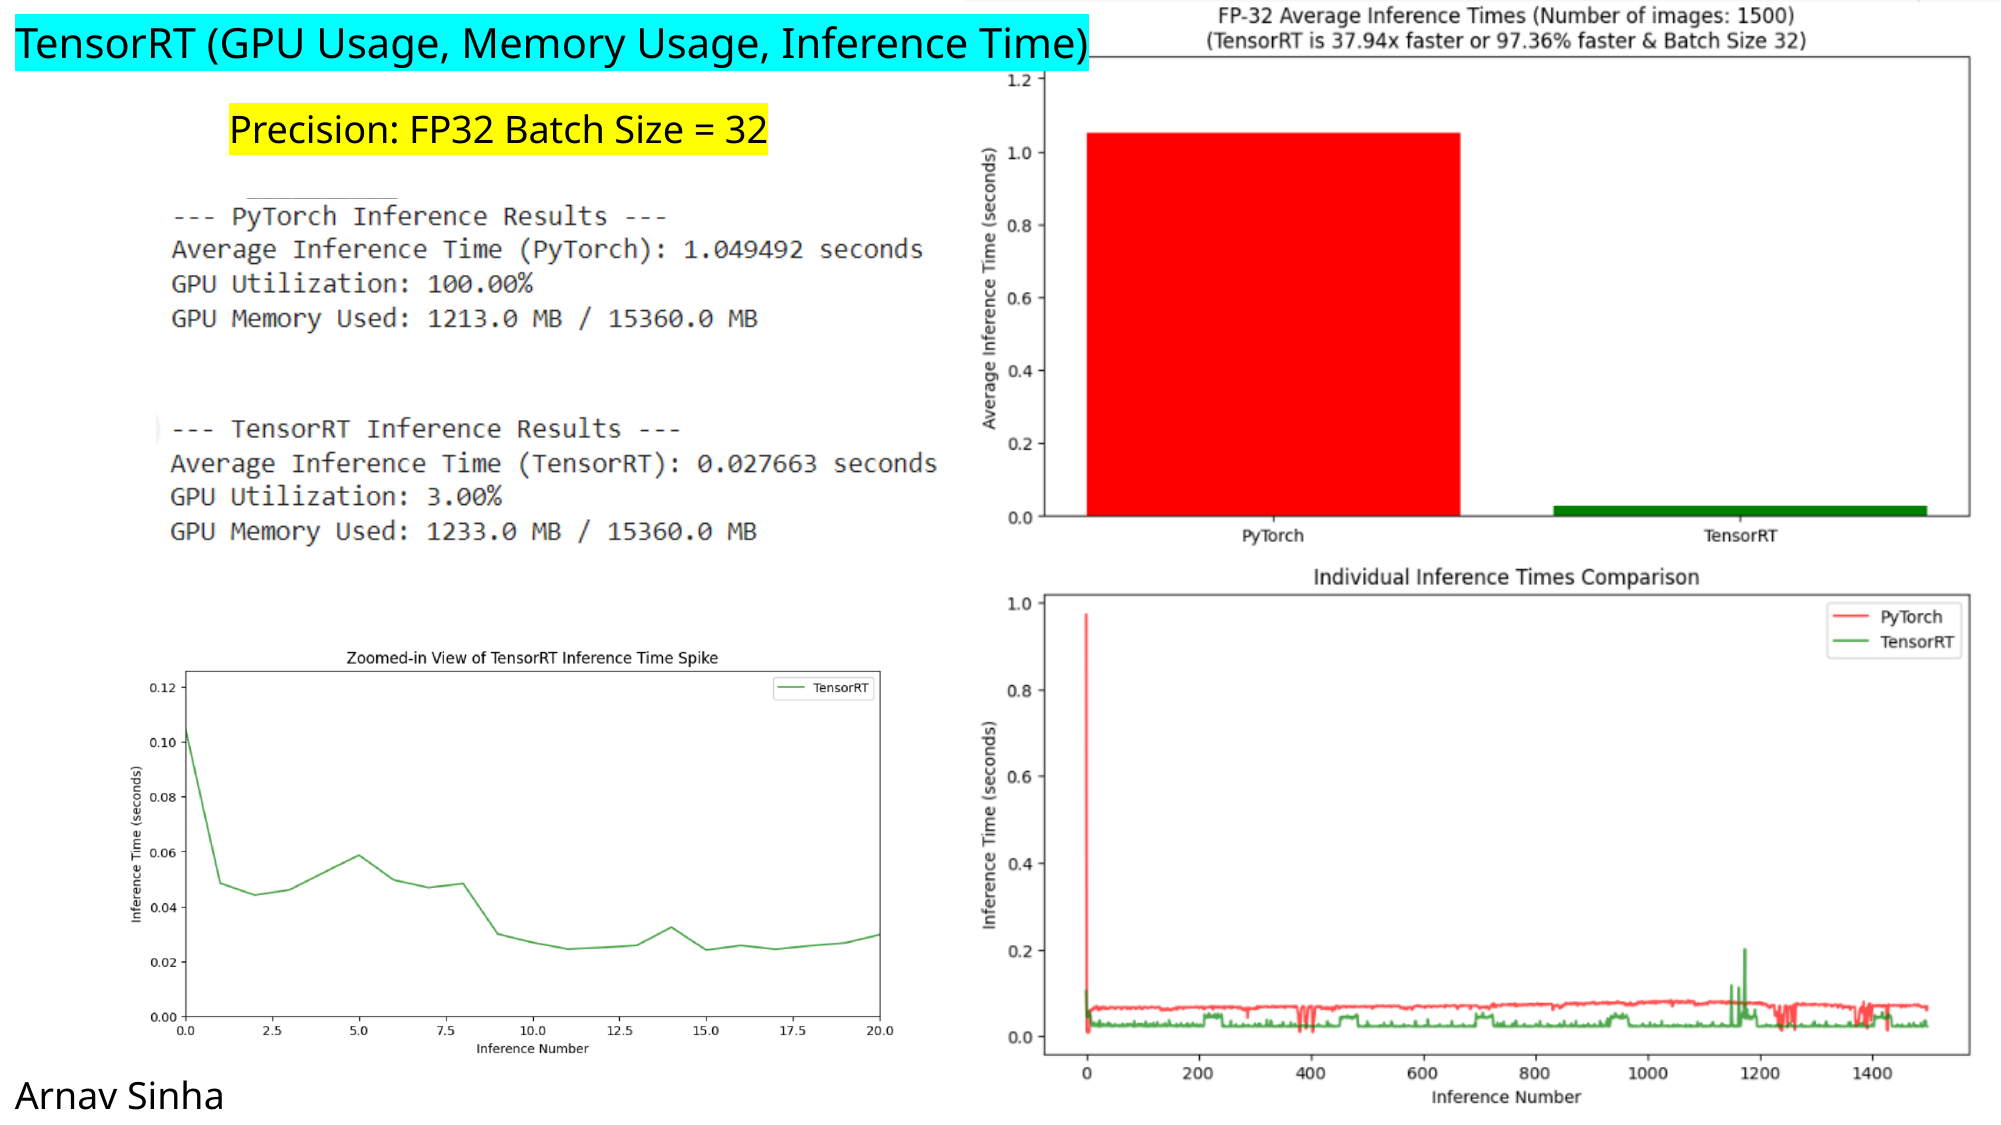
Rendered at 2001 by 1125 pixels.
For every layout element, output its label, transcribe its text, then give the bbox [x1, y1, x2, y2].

text_box TensorRT (GPU Usage, Memory Usage, Inference Time) [0, 0, 963, 91]
picture [113, 636, 940, 1066]
list Precision: FP32 Batch Size = 32 [214, 103, 839, 186]
text_box Arnav Sinha [0, 1064, 1000, 1125]
picture [151, 198, 948, 344]
picture [156, 0, 2000, 1110]
